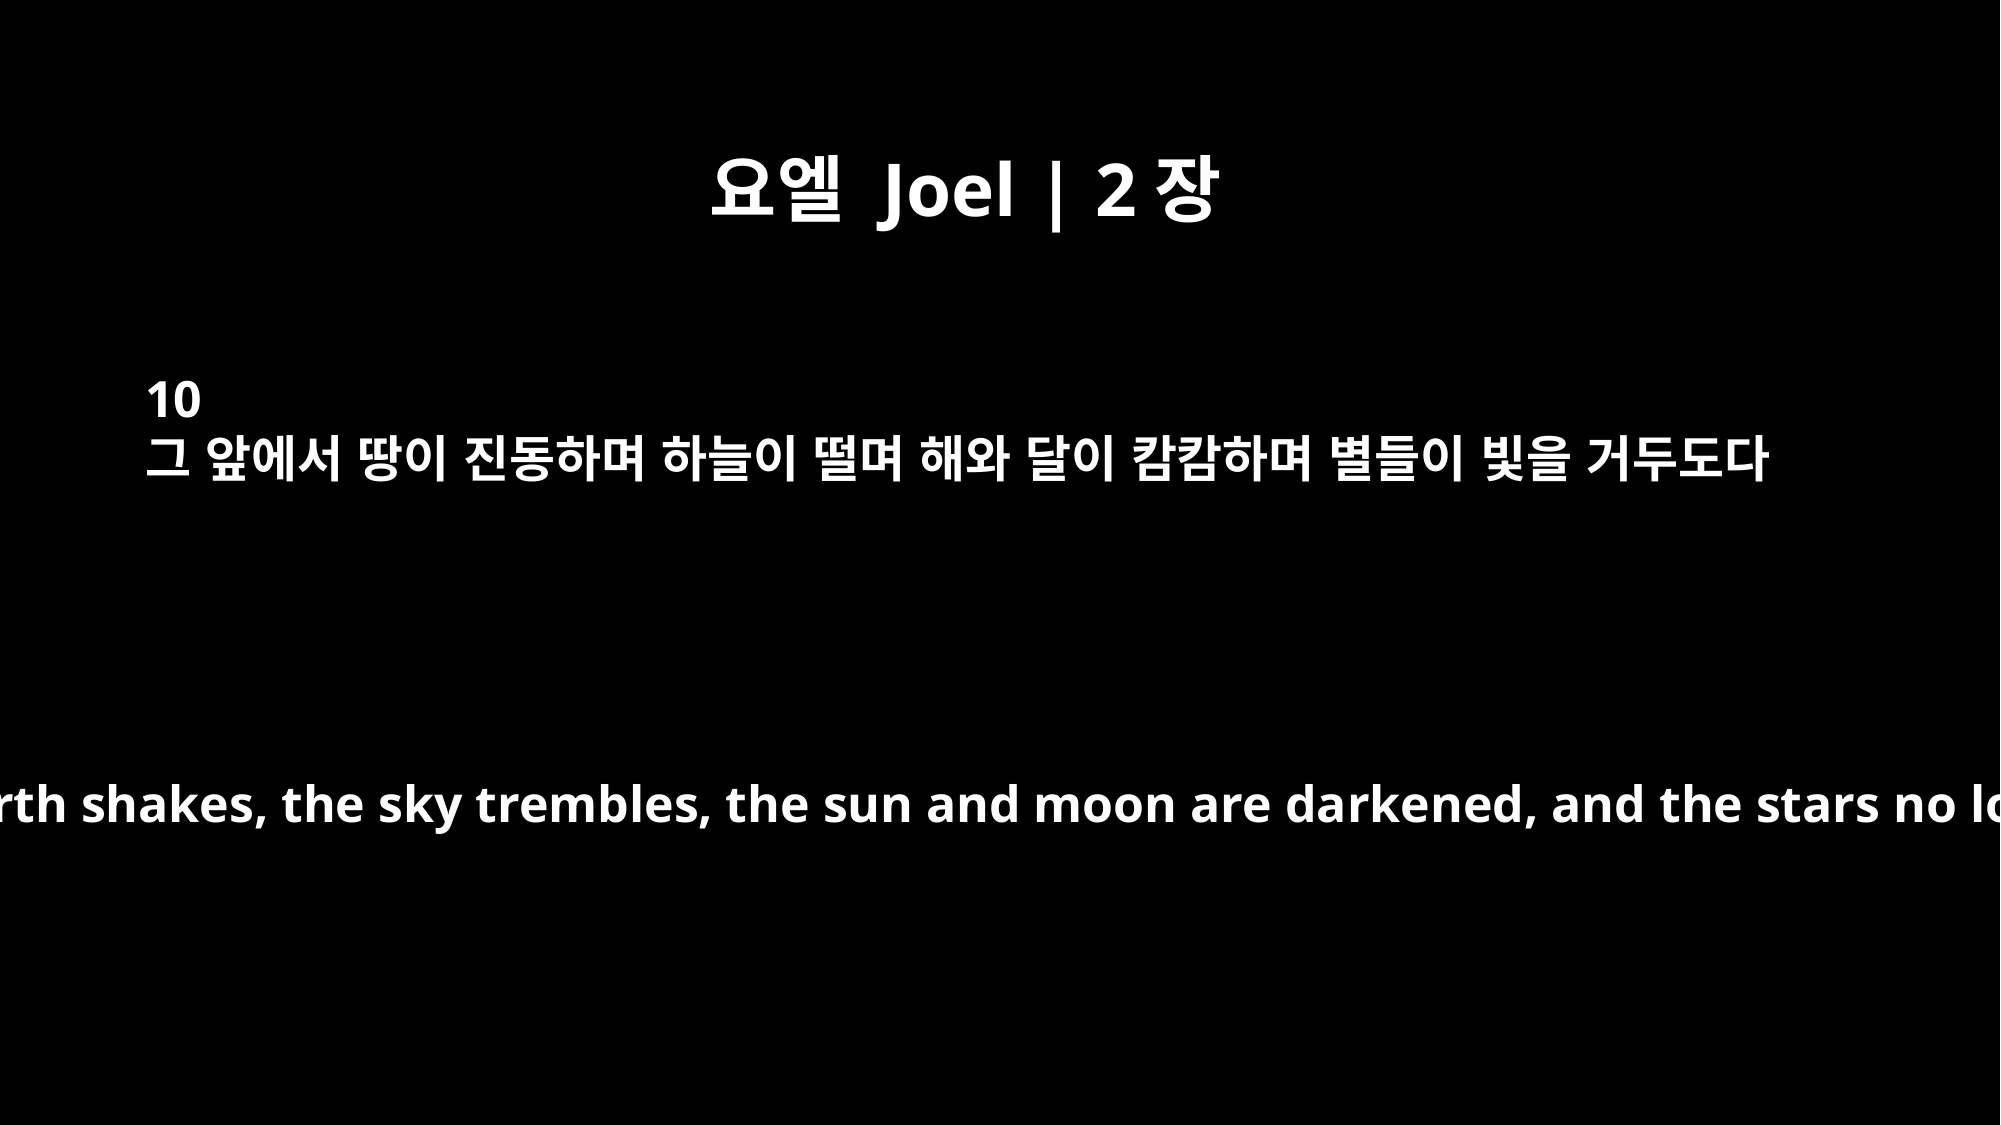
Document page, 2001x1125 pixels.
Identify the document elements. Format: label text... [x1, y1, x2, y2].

text_box Before them the earth shakes, the sky trembles, the sun and moon are darkened, and the stars no longer shine. [0, 764, 2000, 840]
text_box 요엘 Joel | 2장 [694, 136, 1237, 239]
text_box 10 그 앞에서 땅이 진동하며 하늘이 떨며 해와 달이 캄캄하며 별들이 빛을 거두도다 [130, 359, 1787, 495]
